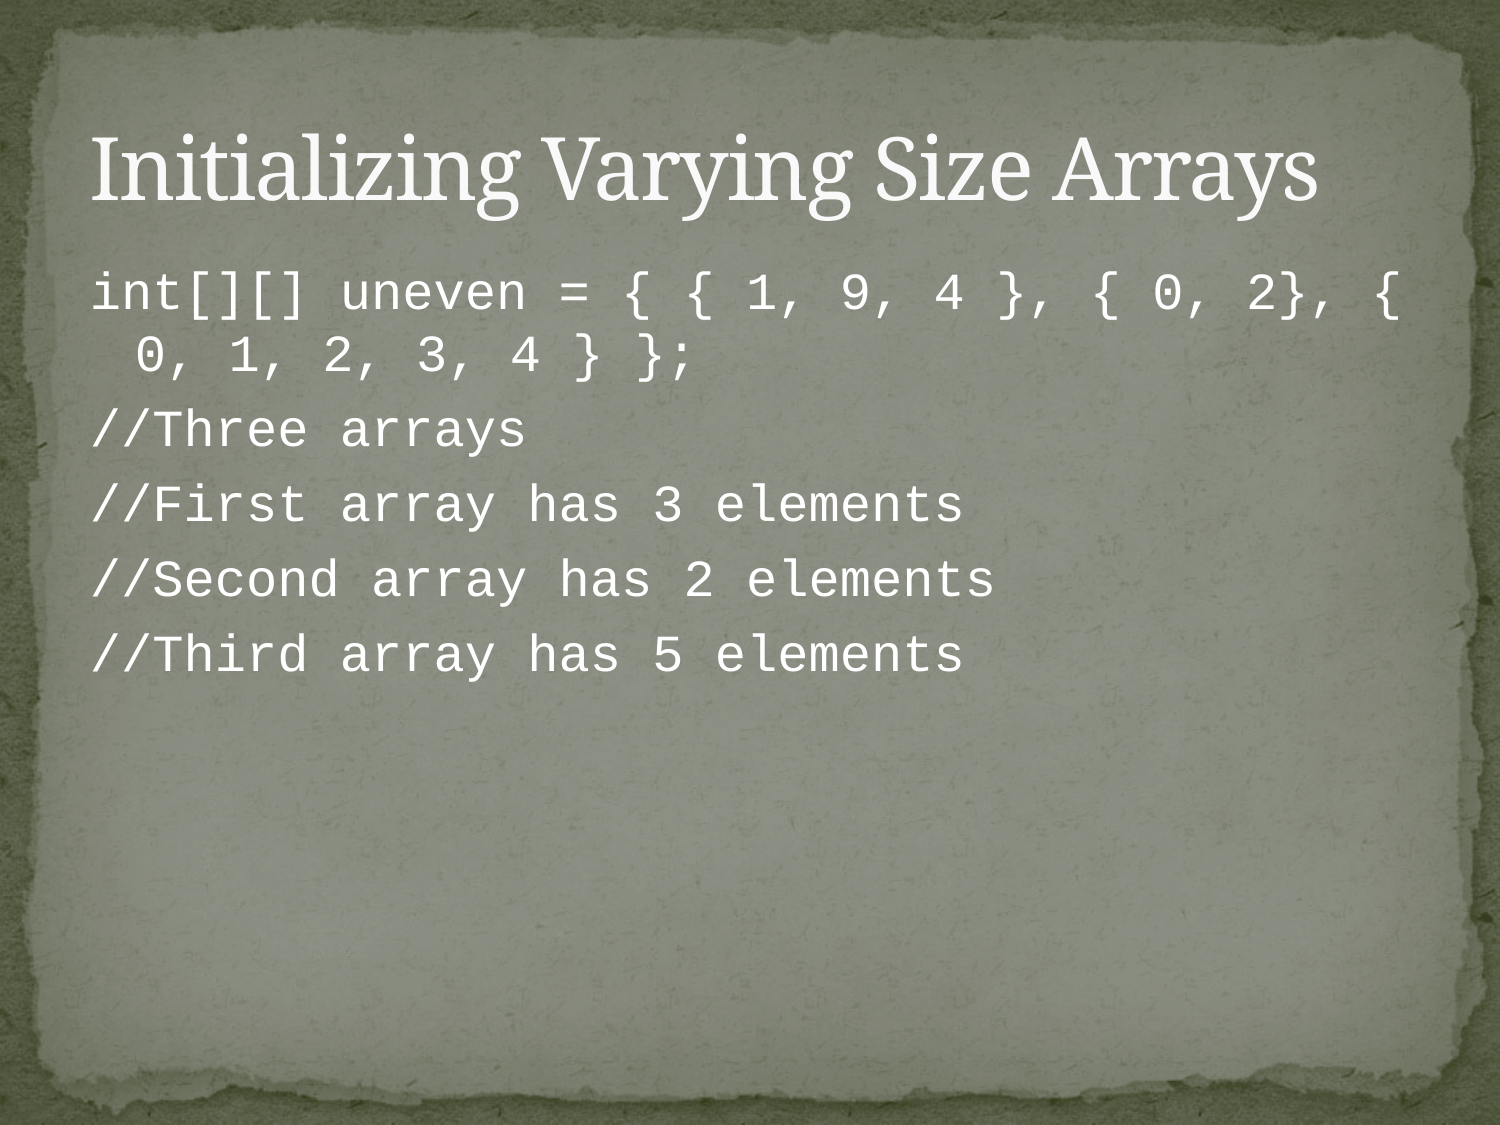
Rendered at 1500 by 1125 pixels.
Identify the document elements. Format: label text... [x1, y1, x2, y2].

title Initializing Varying Size Arrays [74, 24, 1425, 225]
list int[][] uneven = { { 1, 9, 4 }, { 0, 2}, { 0, 1, 2, 3, 4 } }; //Three arrays //First array has 3 elements //Second array has 2 elements //Third array has 5 elements [75, 249, 1425, 1000]
